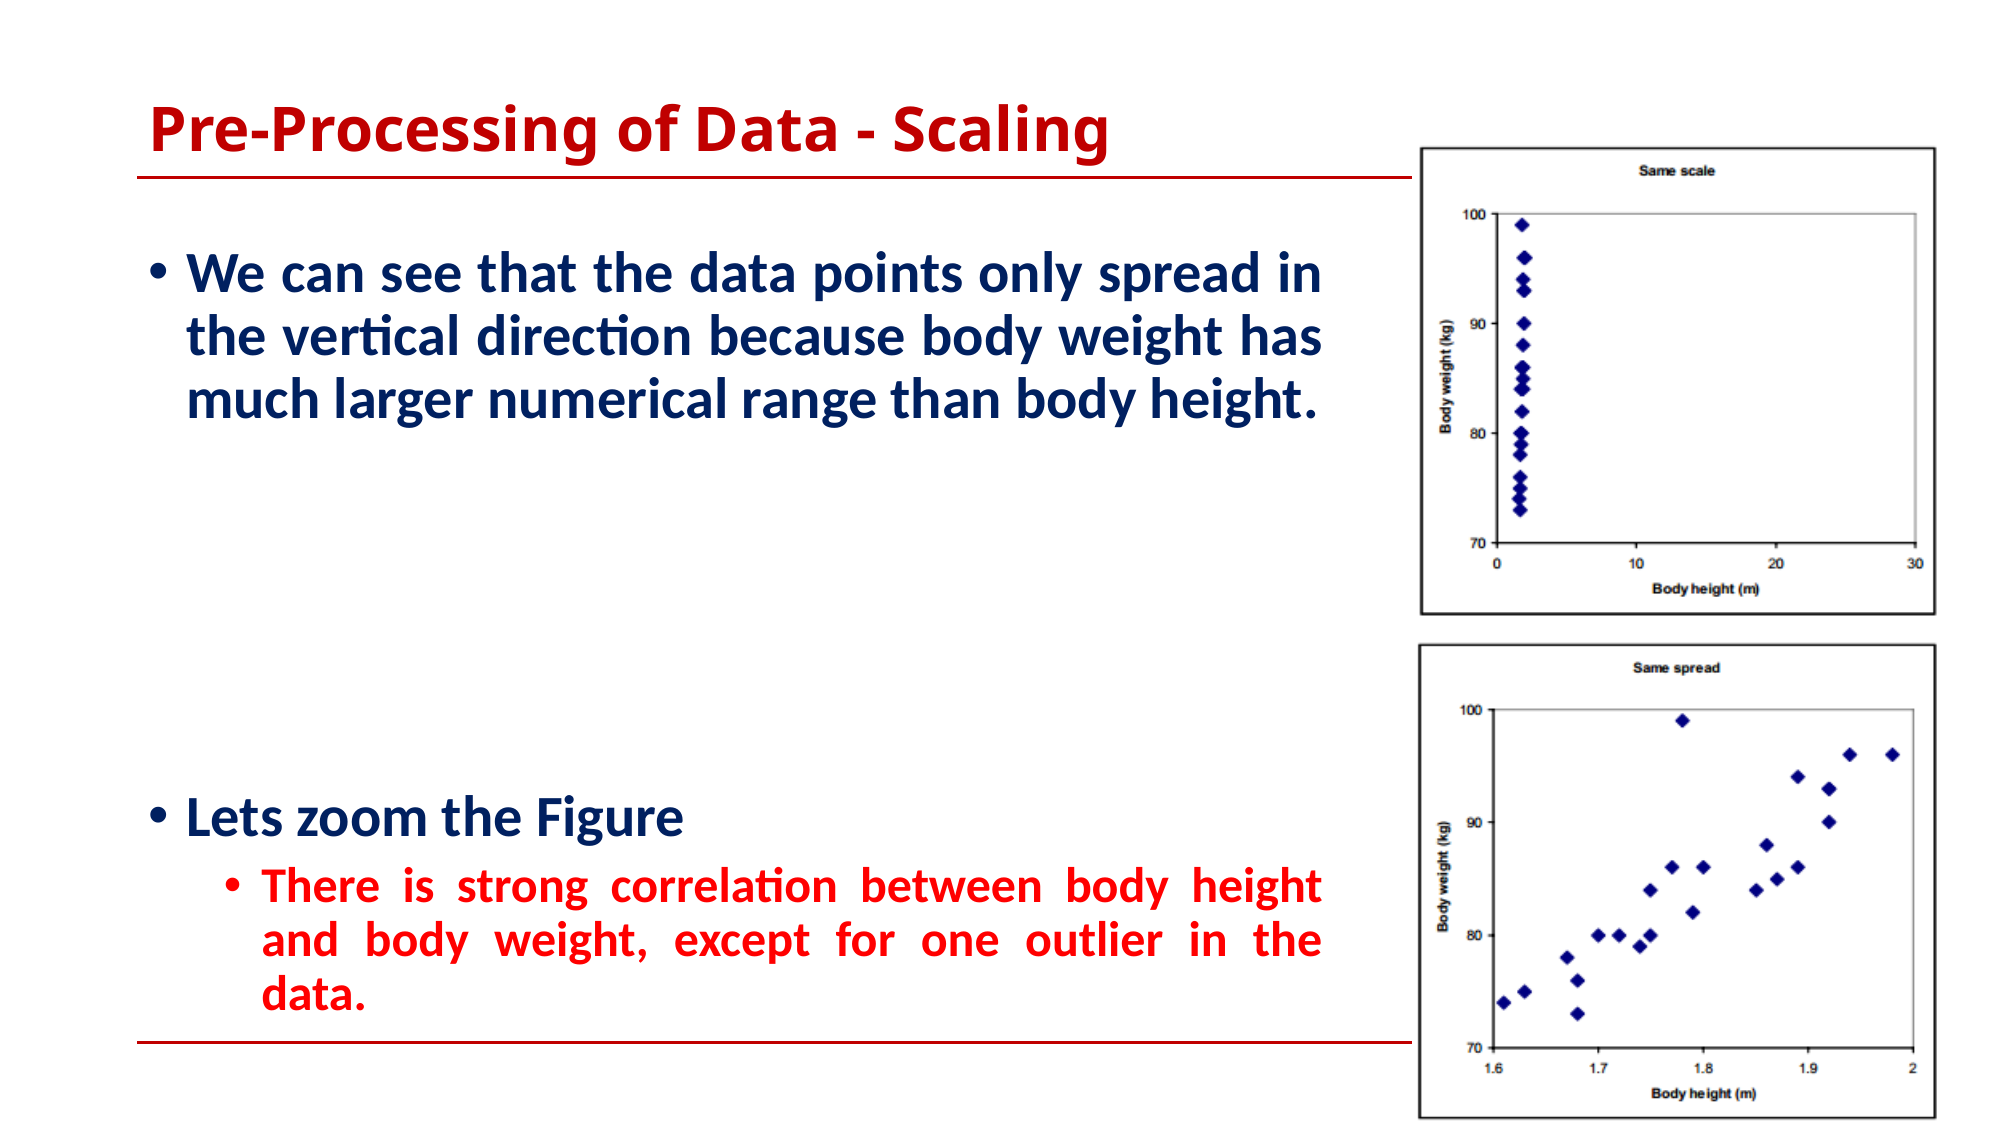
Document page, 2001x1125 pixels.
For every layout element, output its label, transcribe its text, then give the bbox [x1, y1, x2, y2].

picture [1412, 640, 1945, 1125]
title Pre-Processing of Data - Scaling [133, 63, 1217, 201]
picture [1412, 143, 1945, 622]
list We can see that the data points only spread in the vertical direction because body weight has much larger numerical range than body height. Lets zoom the Figure There is strong correlation between body height and body weight, except for one outlier in the data. [133, 234, 1339, 1086]
